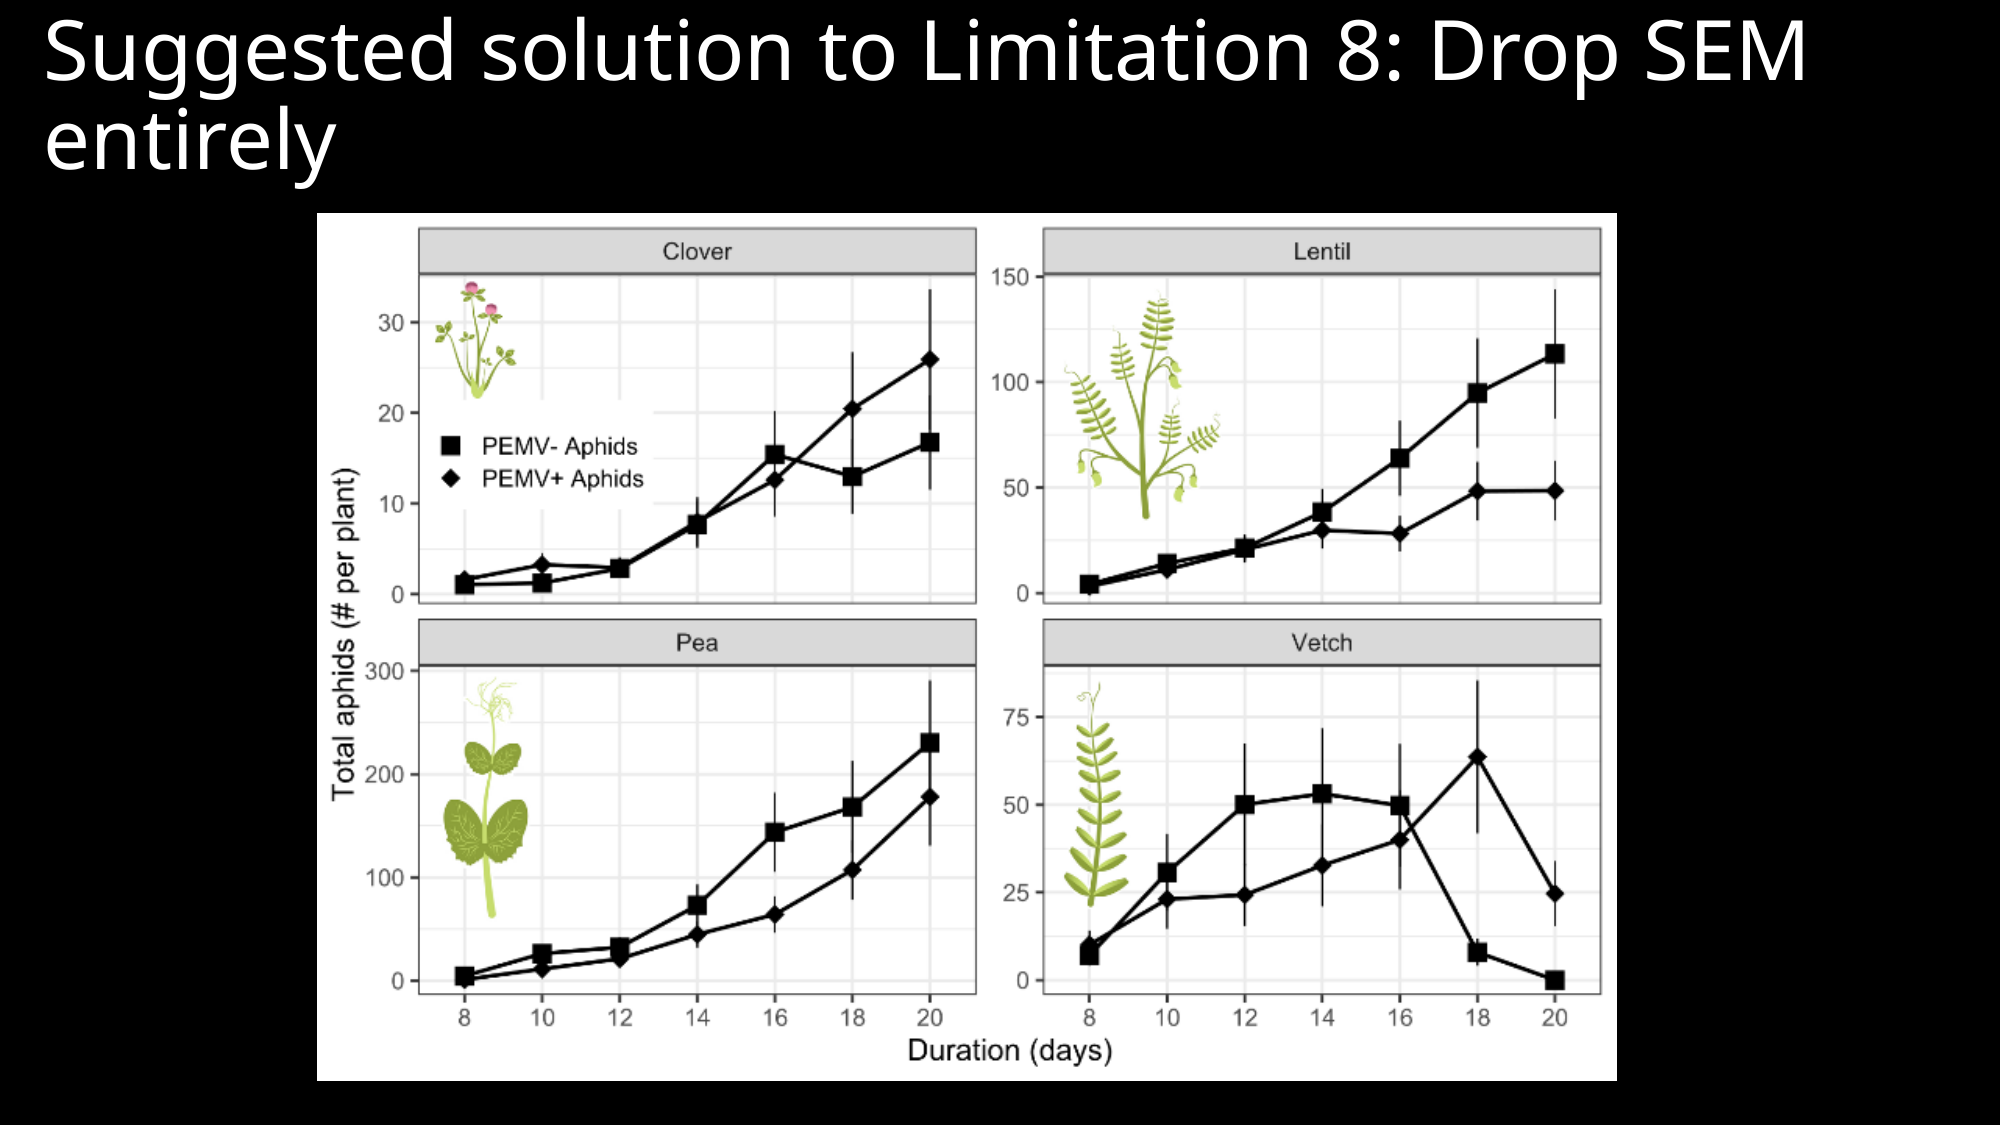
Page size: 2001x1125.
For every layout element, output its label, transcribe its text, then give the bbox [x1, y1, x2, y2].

picture [317, 212, 1617, 1081]
title Suggested solution to Limitation 8: Drop SEM entirely [29, 0, 2000, 207]
